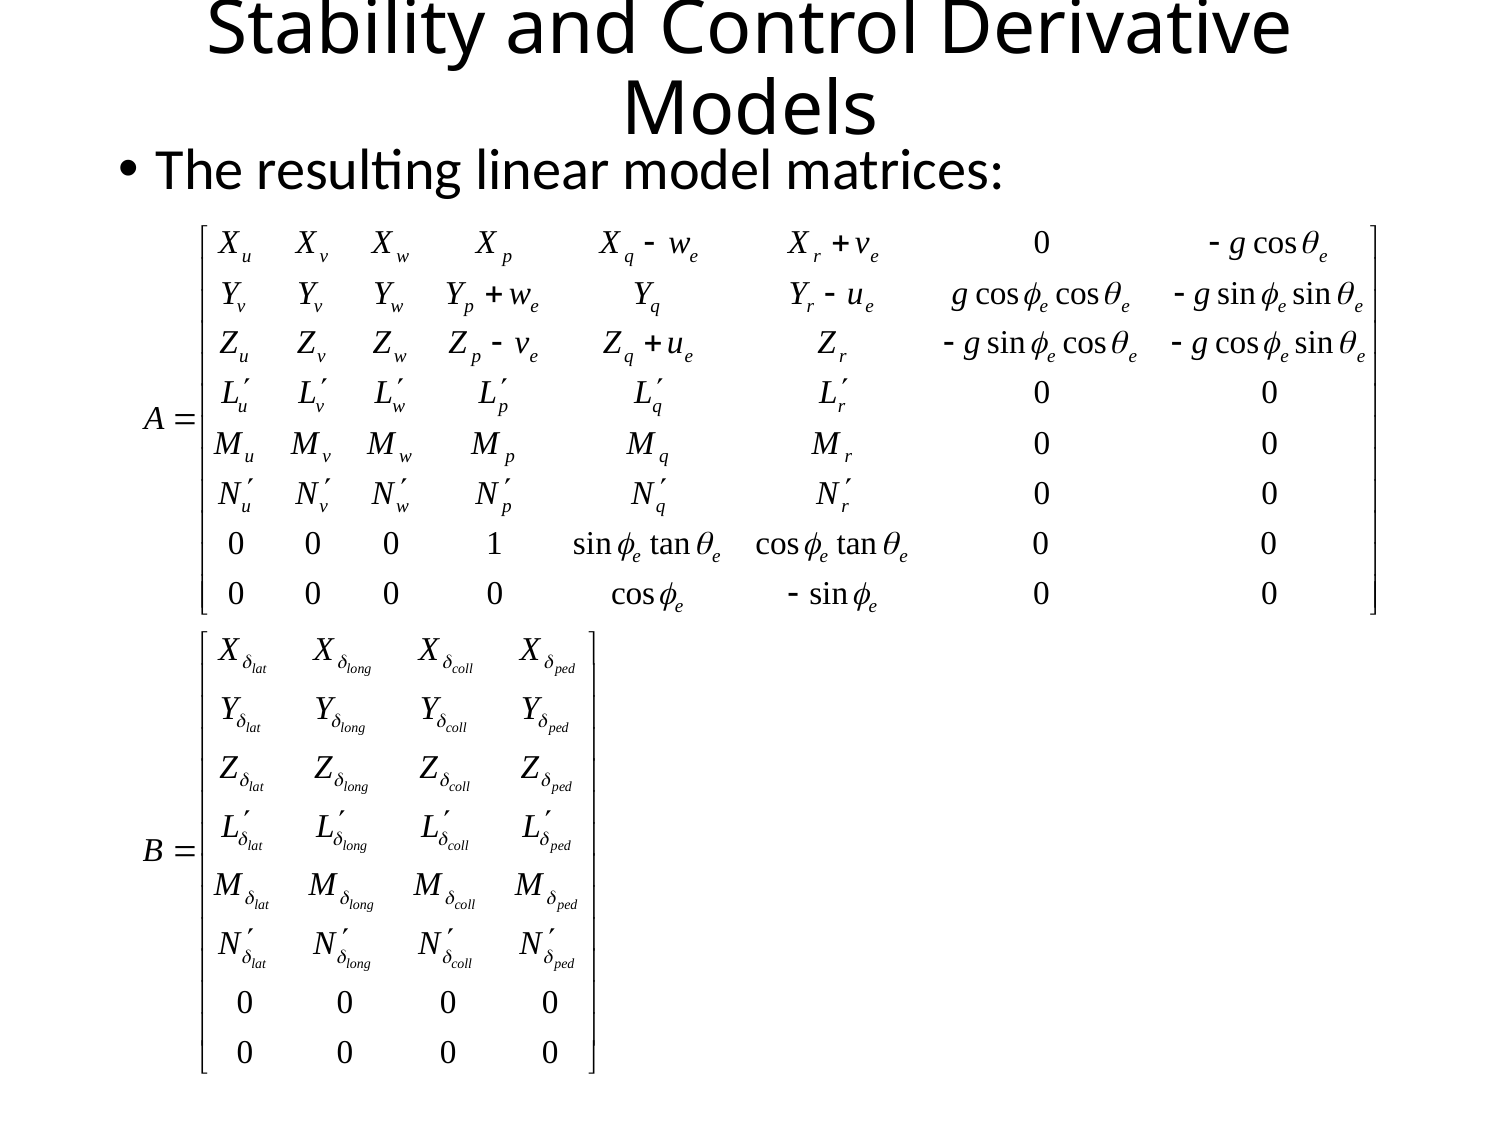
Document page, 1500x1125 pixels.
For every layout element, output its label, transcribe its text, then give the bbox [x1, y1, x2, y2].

list The resulting linear model matrices: [103, 132, 1397, 1014]
title Stability and Control Derivative Models [103, 30, 1397, 110]
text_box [135, 218, 1393, 1082]
